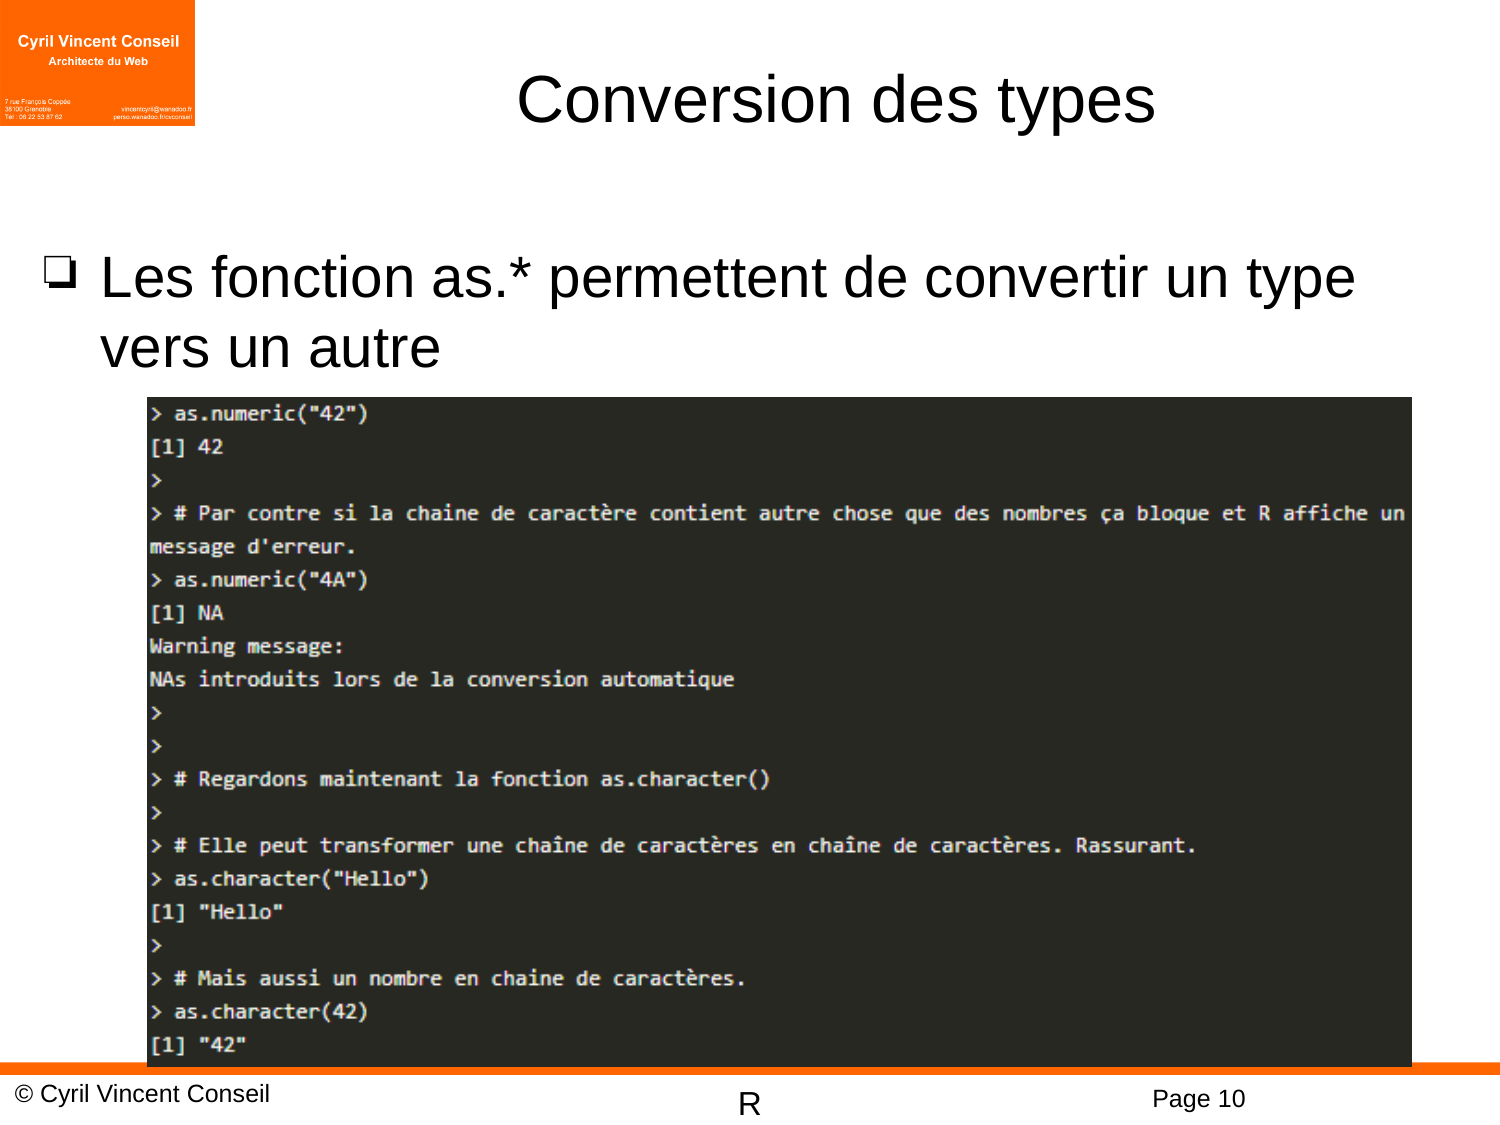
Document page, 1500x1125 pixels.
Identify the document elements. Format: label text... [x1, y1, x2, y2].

picture [0, 0, 195, 126]
picture [147, 396, 1412, 1068]
title Conversion des types [194, 2, 1480, 190]
list Les fonction as.* permettent de convertir un type vers un autre [29, 231, 1468, 1059]
